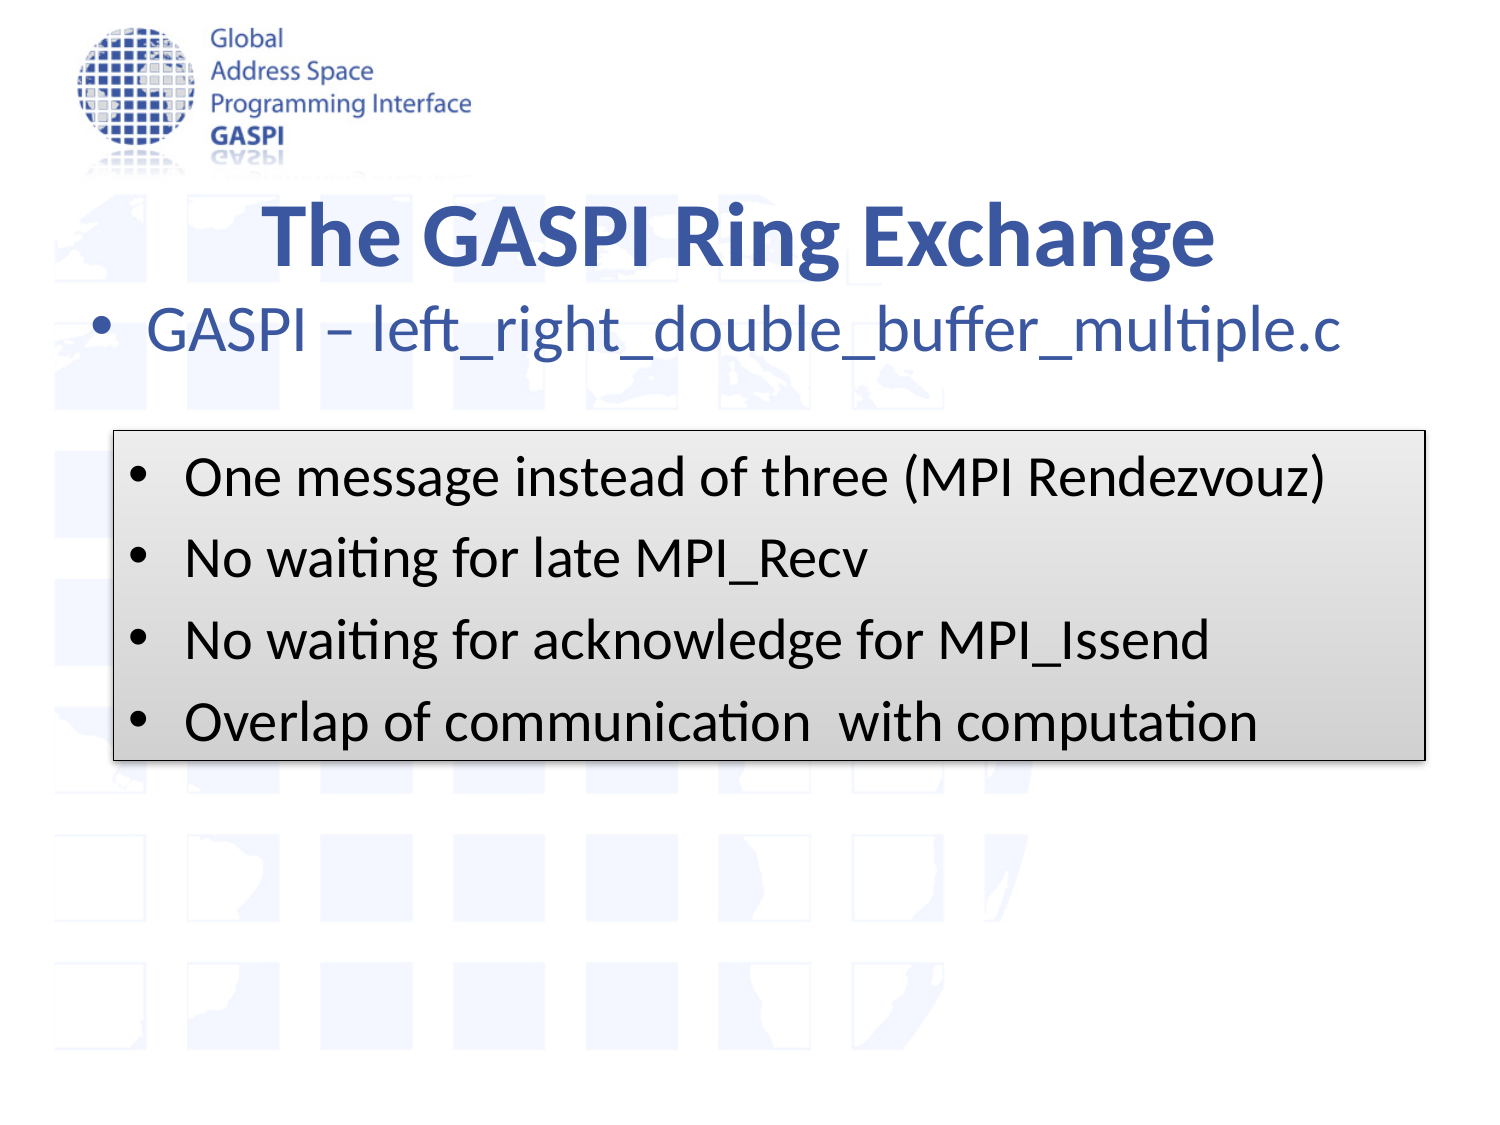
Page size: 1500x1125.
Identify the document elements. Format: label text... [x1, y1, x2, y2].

text_box One message instead of three (MPI Rendezvouz) No waiting for late MPI_Recv No waiting for acknowledge for MPI_Issend Overlap of communication with computation [113, 430, 1426, 761]
picture [0, 0, 1500, 1070]
list GASPI – left_right_double_buffer_multiple.c [74, 276, 1426, 972]
title The GASPI Ring Exchange [74, 148, 1426, 276]
